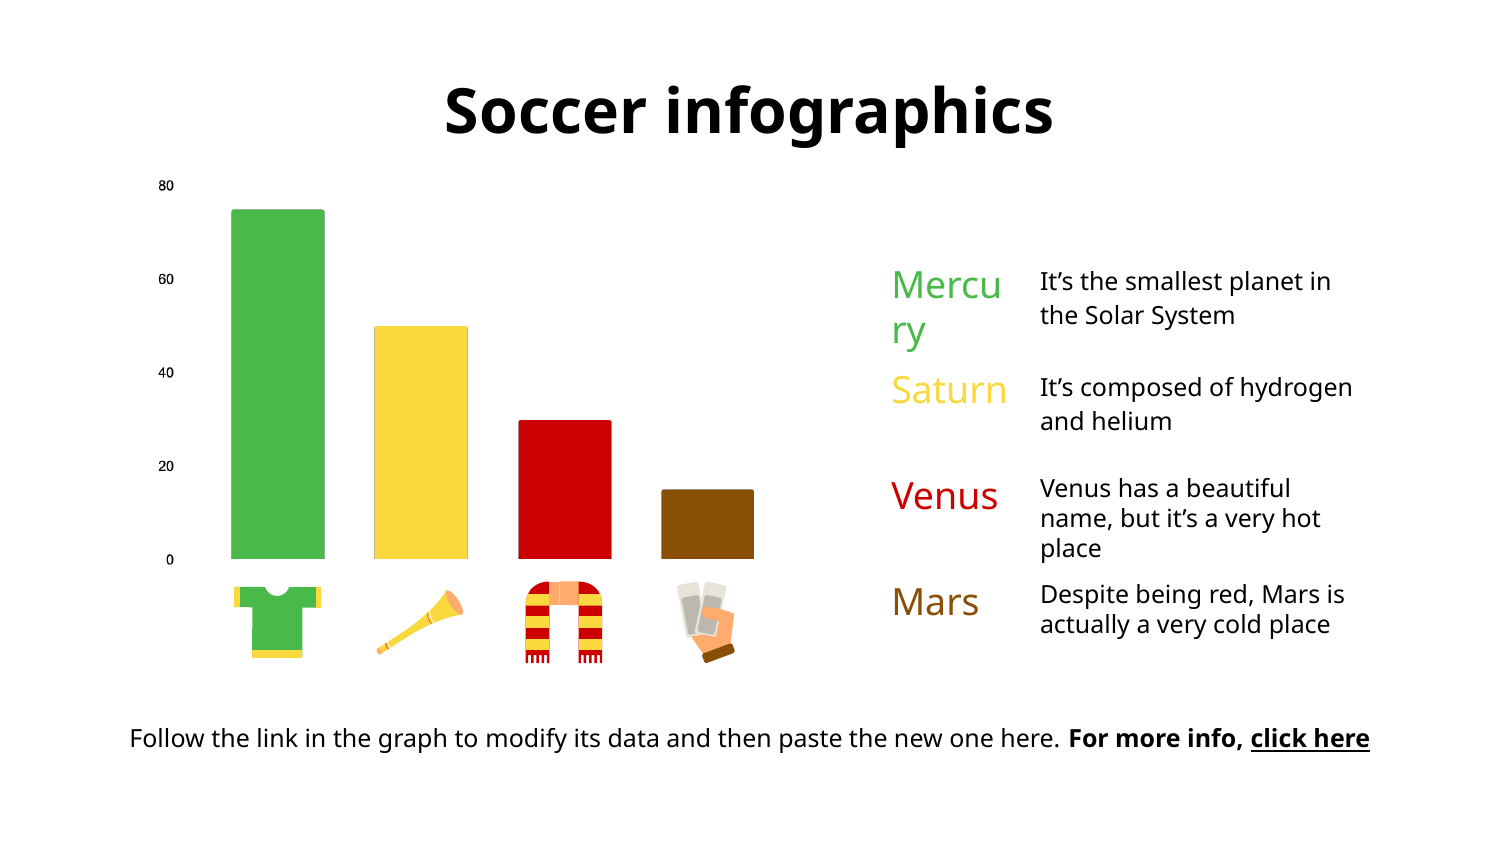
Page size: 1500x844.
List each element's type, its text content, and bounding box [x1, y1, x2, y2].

title Soccer infographics [116, 88, 1383, 156]
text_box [875, 245, 1384, 340]
picture [129, 157, 826, 588]
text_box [525, 597, 603, 664]
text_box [875, 456, 1384, 551]
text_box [376, 597, 465, 655]
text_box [875, 562, 1384, 657]
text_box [676, 597, 736, 664]
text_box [875, 351, 1384, 445]
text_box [233, 597, 322, 658]
text_box Follow the link in the graph to modify its data and then paste the new one here. For more info, click here [74, 718, 1425, 762]
